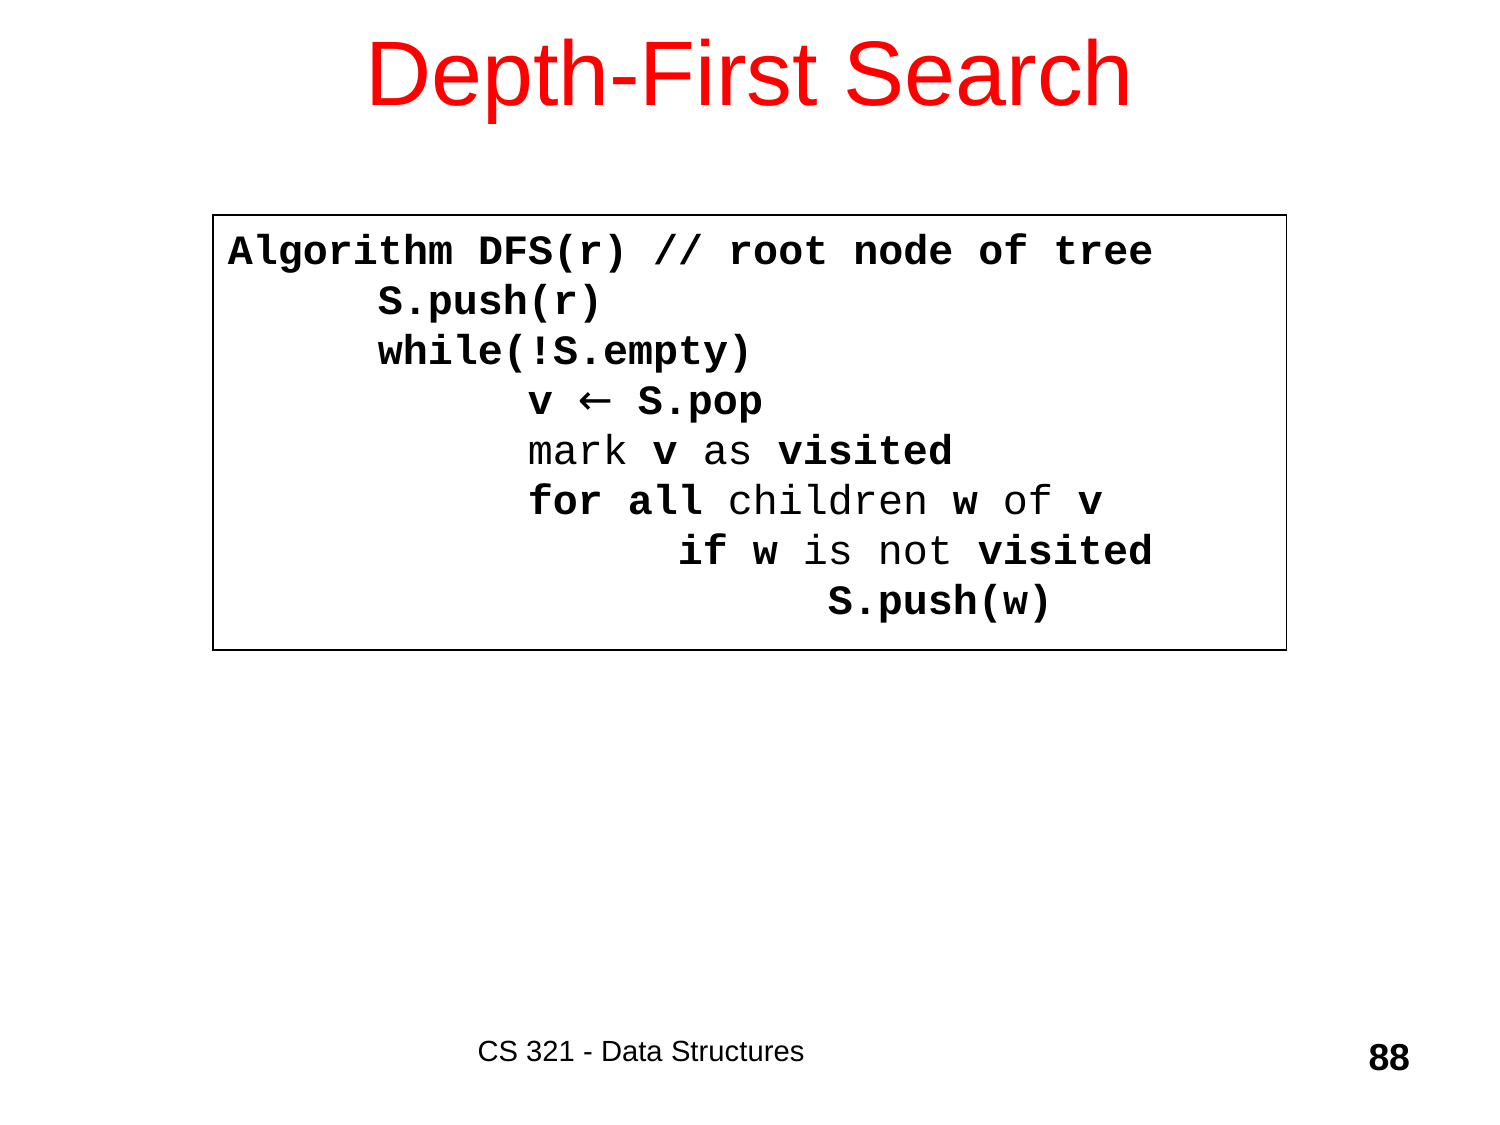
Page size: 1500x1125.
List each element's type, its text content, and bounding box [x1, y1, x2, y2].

slide_number 88 [1112, 1024, 1426, 1101]
text_box Algorithm DFS(r) // root node of tree S.push(r) while(!S.empty) v ← S.pop mark v as visited for all children w of v if w is not visited S.push(w) [213, 215, 1287, 650]
footer CS 321 - Data Structures [462, 1024, 1038, 1101]
title Depth-First Search [112, 0, 1388, 163]
